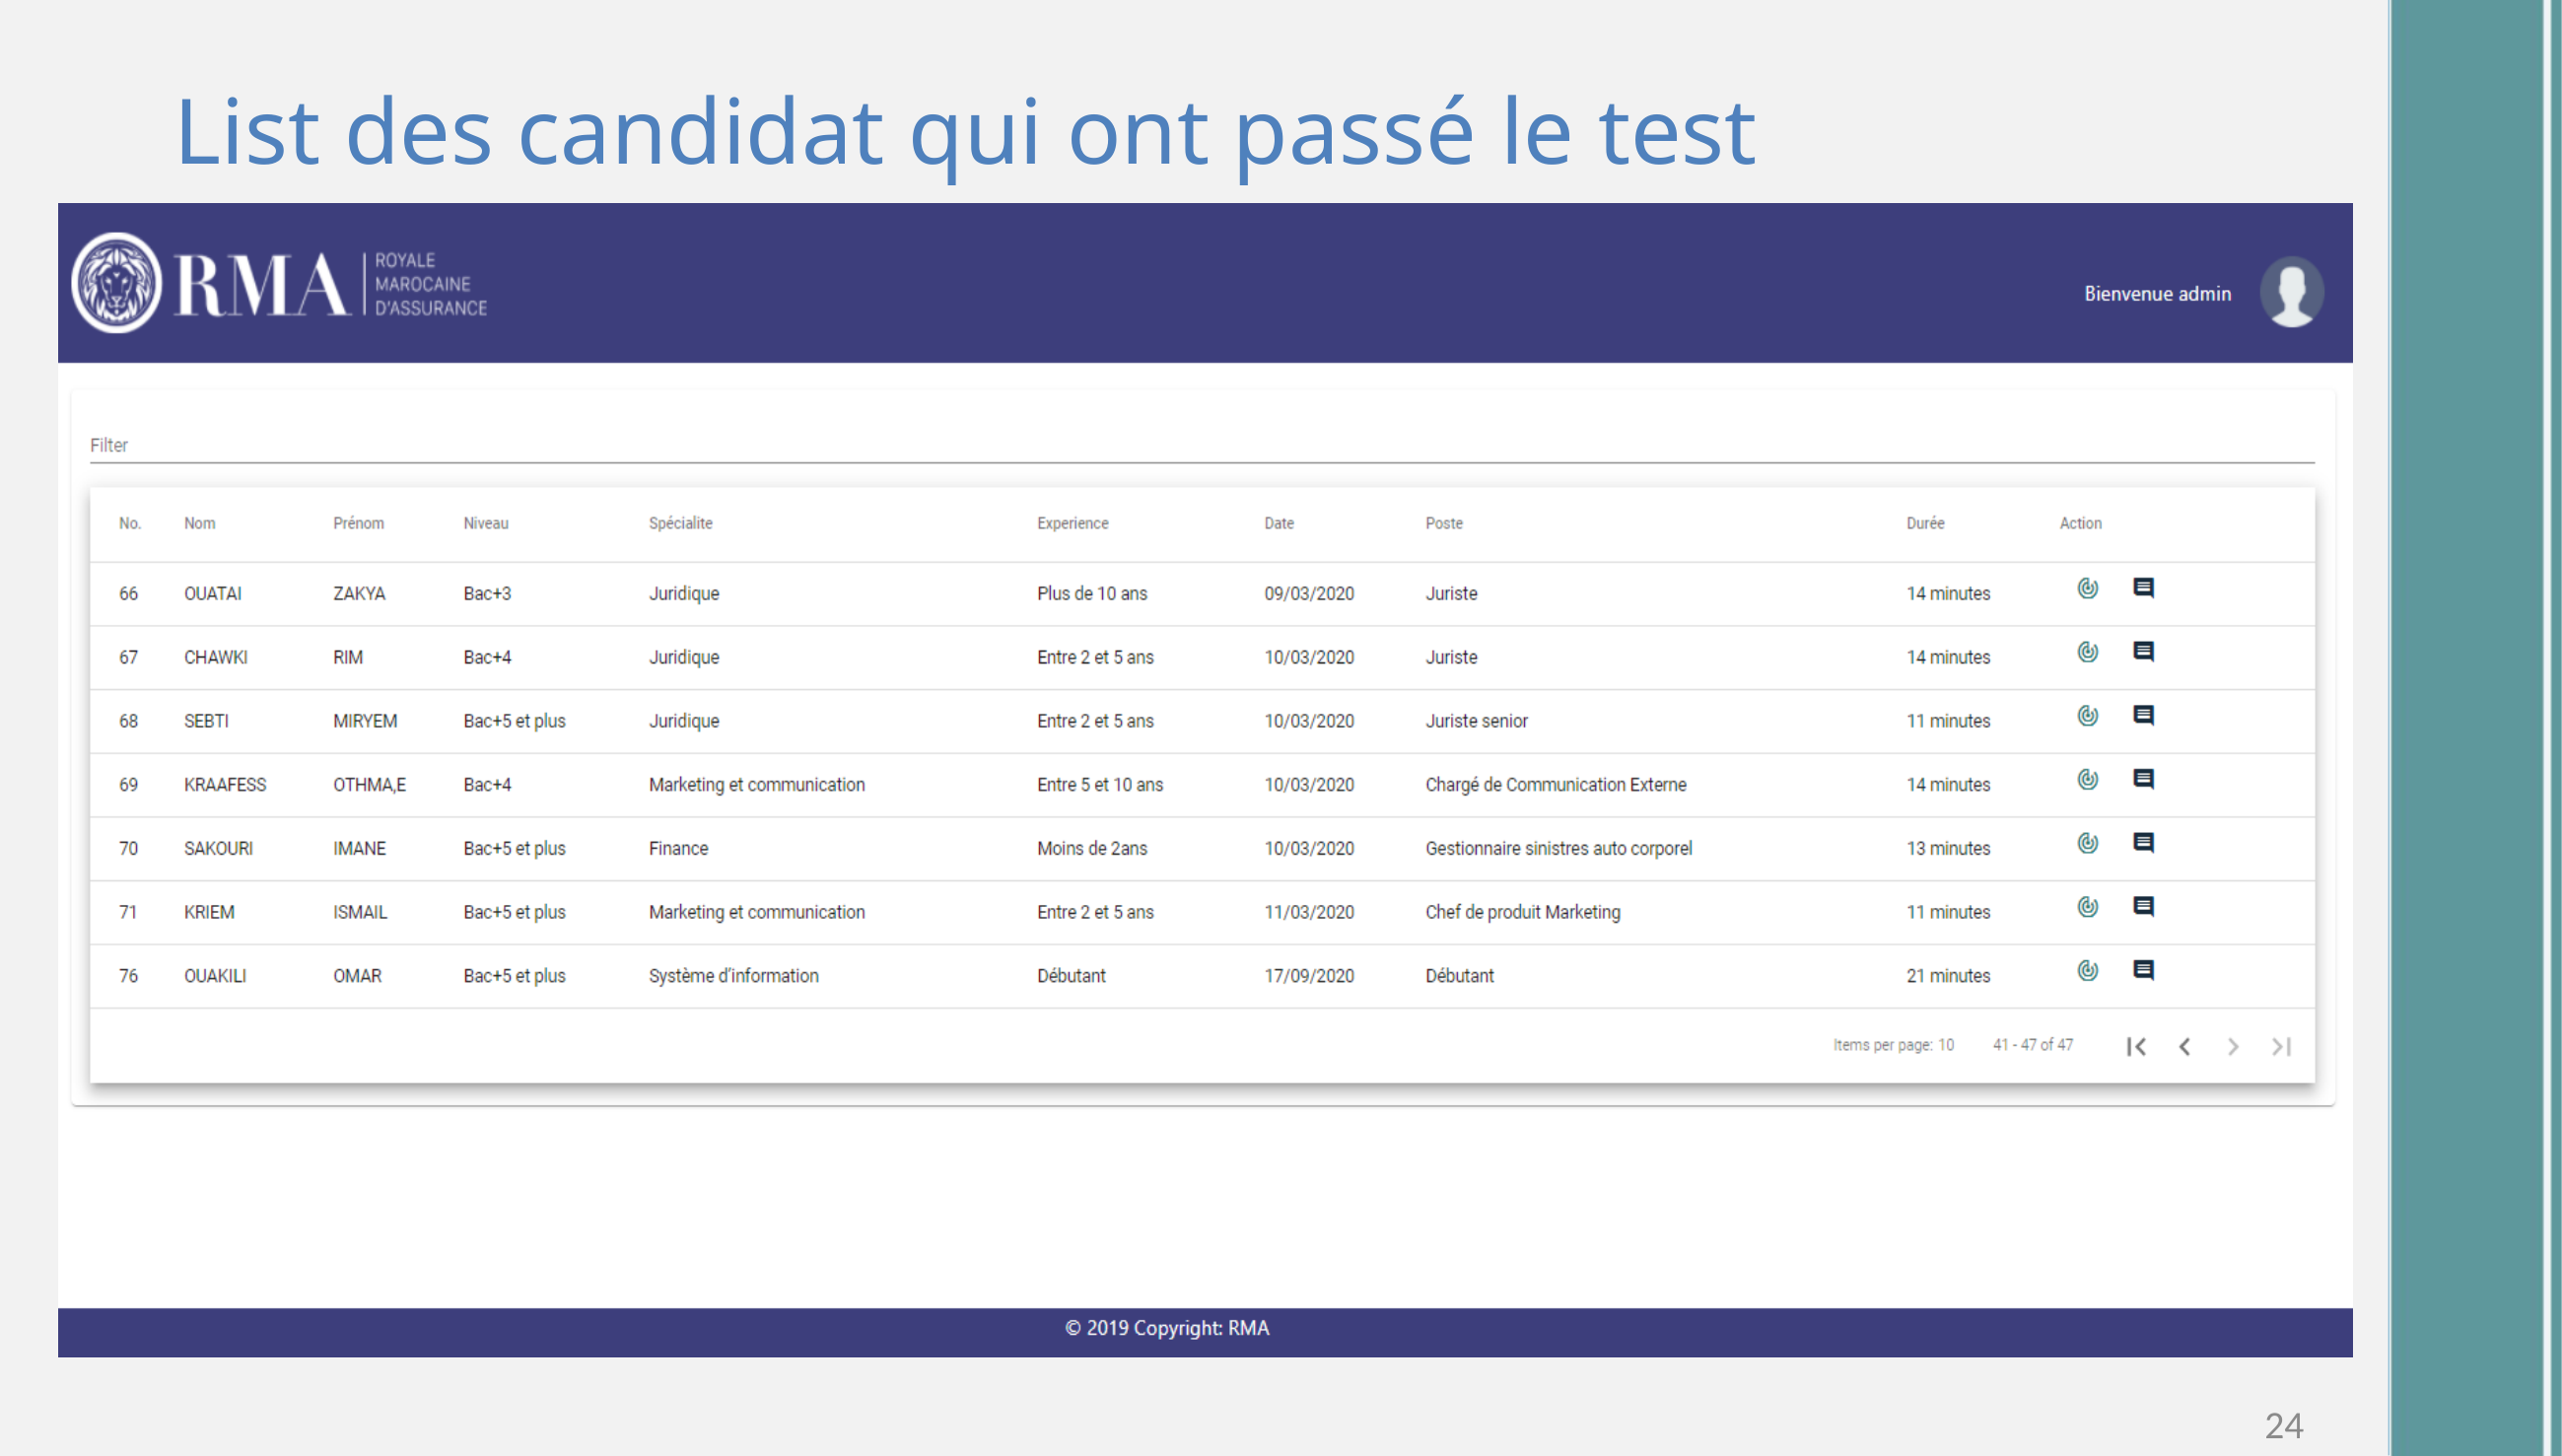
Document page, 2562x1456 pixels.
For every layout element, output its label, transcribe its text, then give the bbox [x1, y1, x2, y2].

picture [57, 203, 2353, 1357]
slide_number 24 [1750, 1390, 2327, 1456]
picture [2389, 0, 2562, 1456]
text_box List des candidat qui ont passé le test [151, 52, 2043, 202]
